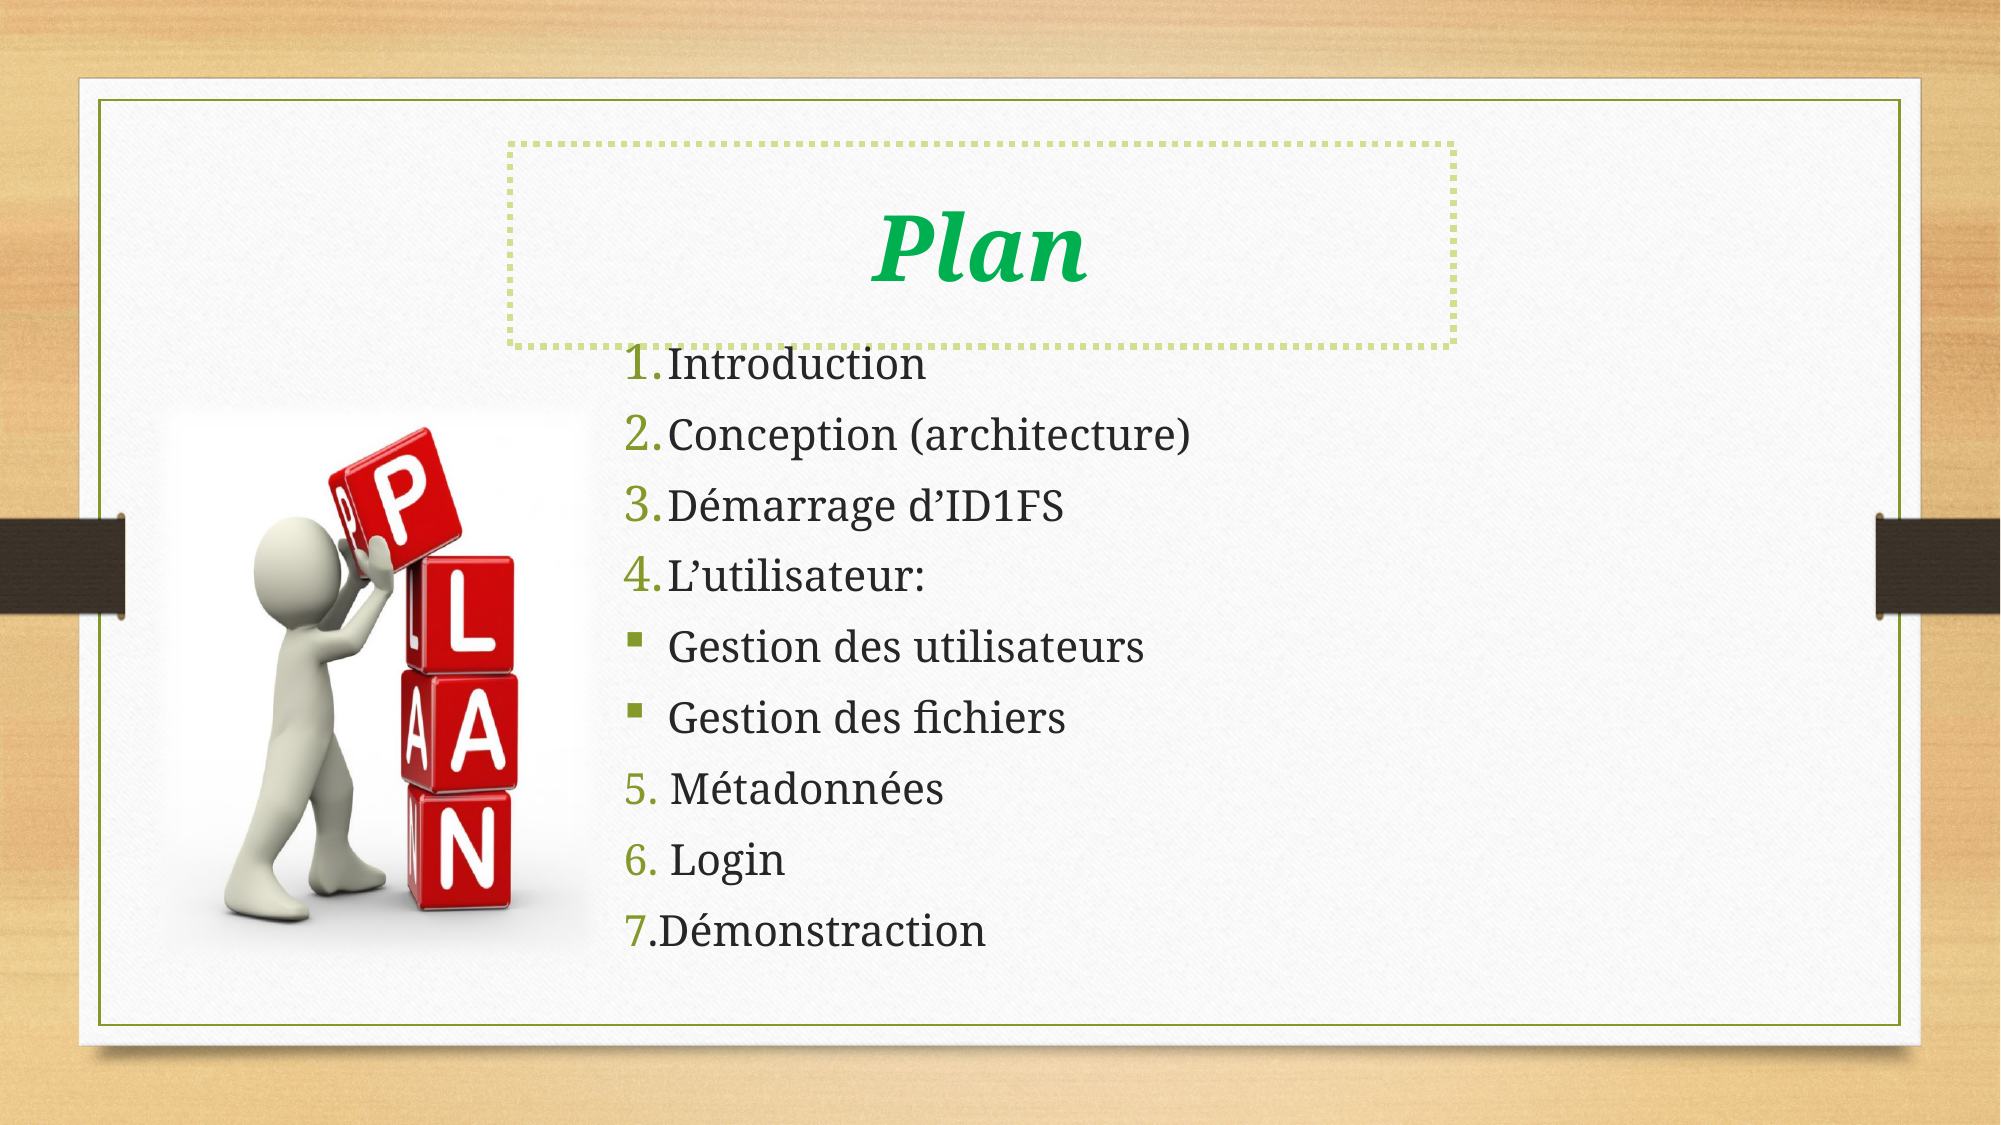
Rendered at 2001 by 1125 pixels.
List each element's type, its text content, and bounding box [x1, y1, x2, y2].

title Plan [509, 143, 1454, 347]
picture [0, 0, 2001, 1125]
list Introduction Conception (architecture) Démarrage d’ID1FS L’utilisateur: Gestion des utilisateurs Gestion des fichiers 5. Métadonnées 6. Login 7.Démonstraction [608, 328, 1873, 969]
